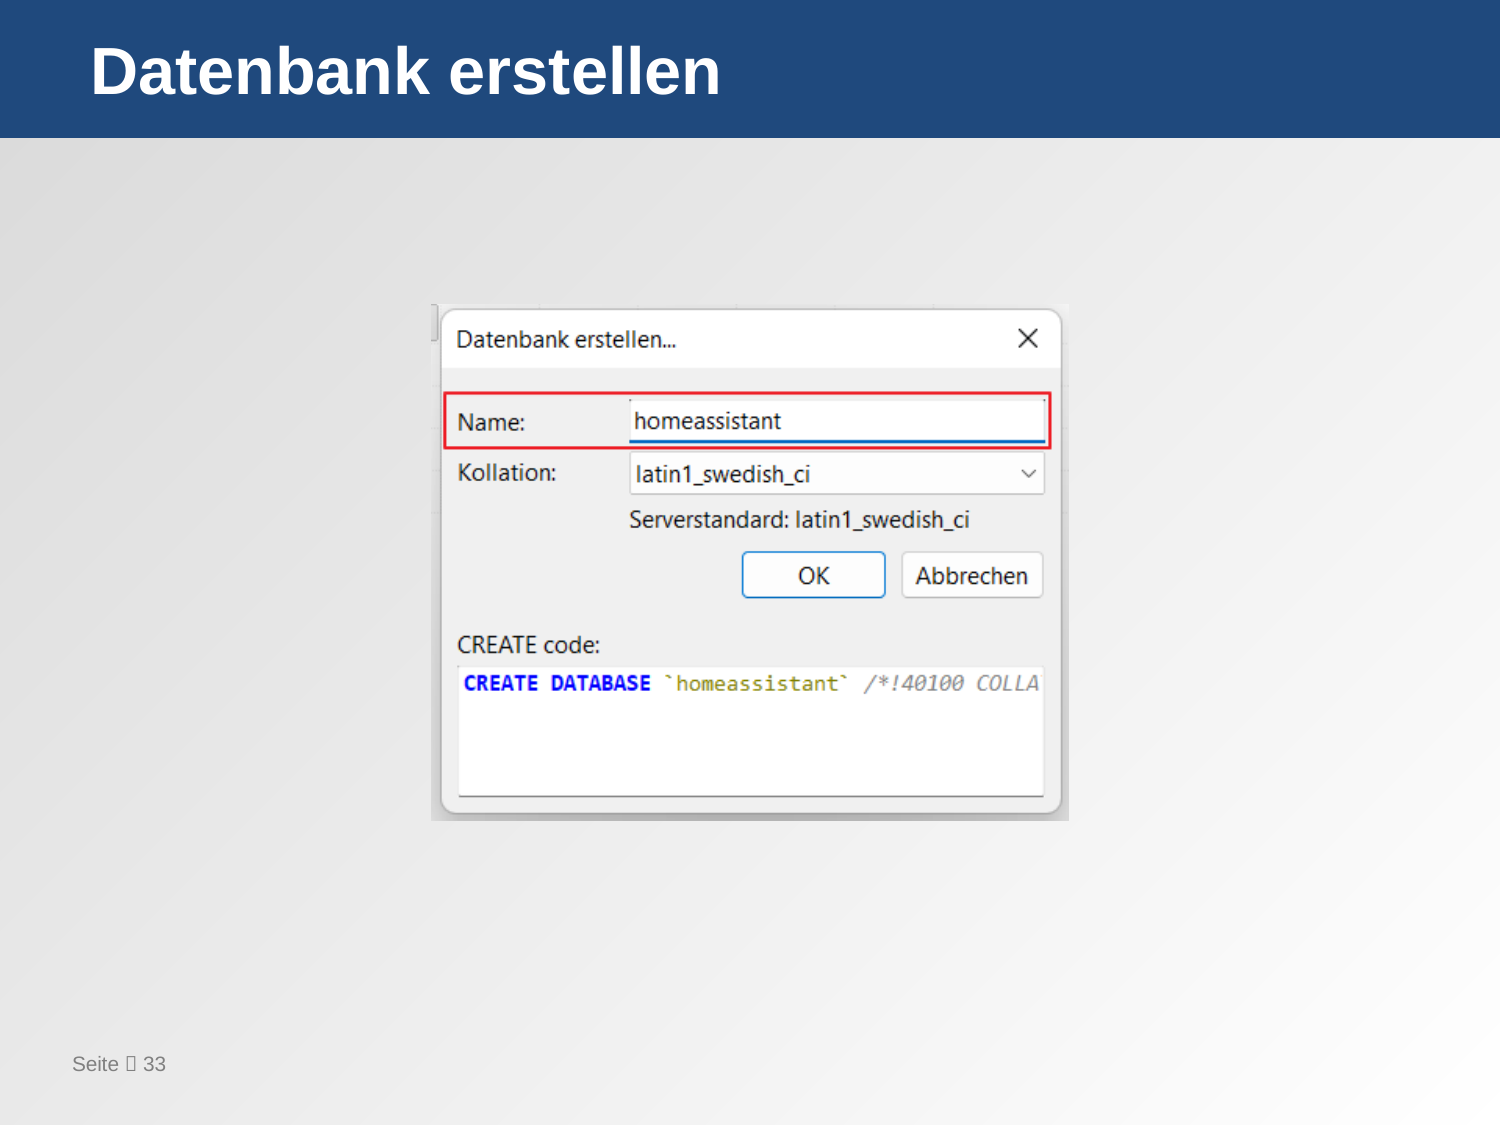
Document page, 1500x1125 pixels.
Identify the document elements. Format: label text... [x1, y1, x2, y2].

title Datenbank erstellen [75, 20, 1425, 208]
picture [431, 304, 1069, 821]
